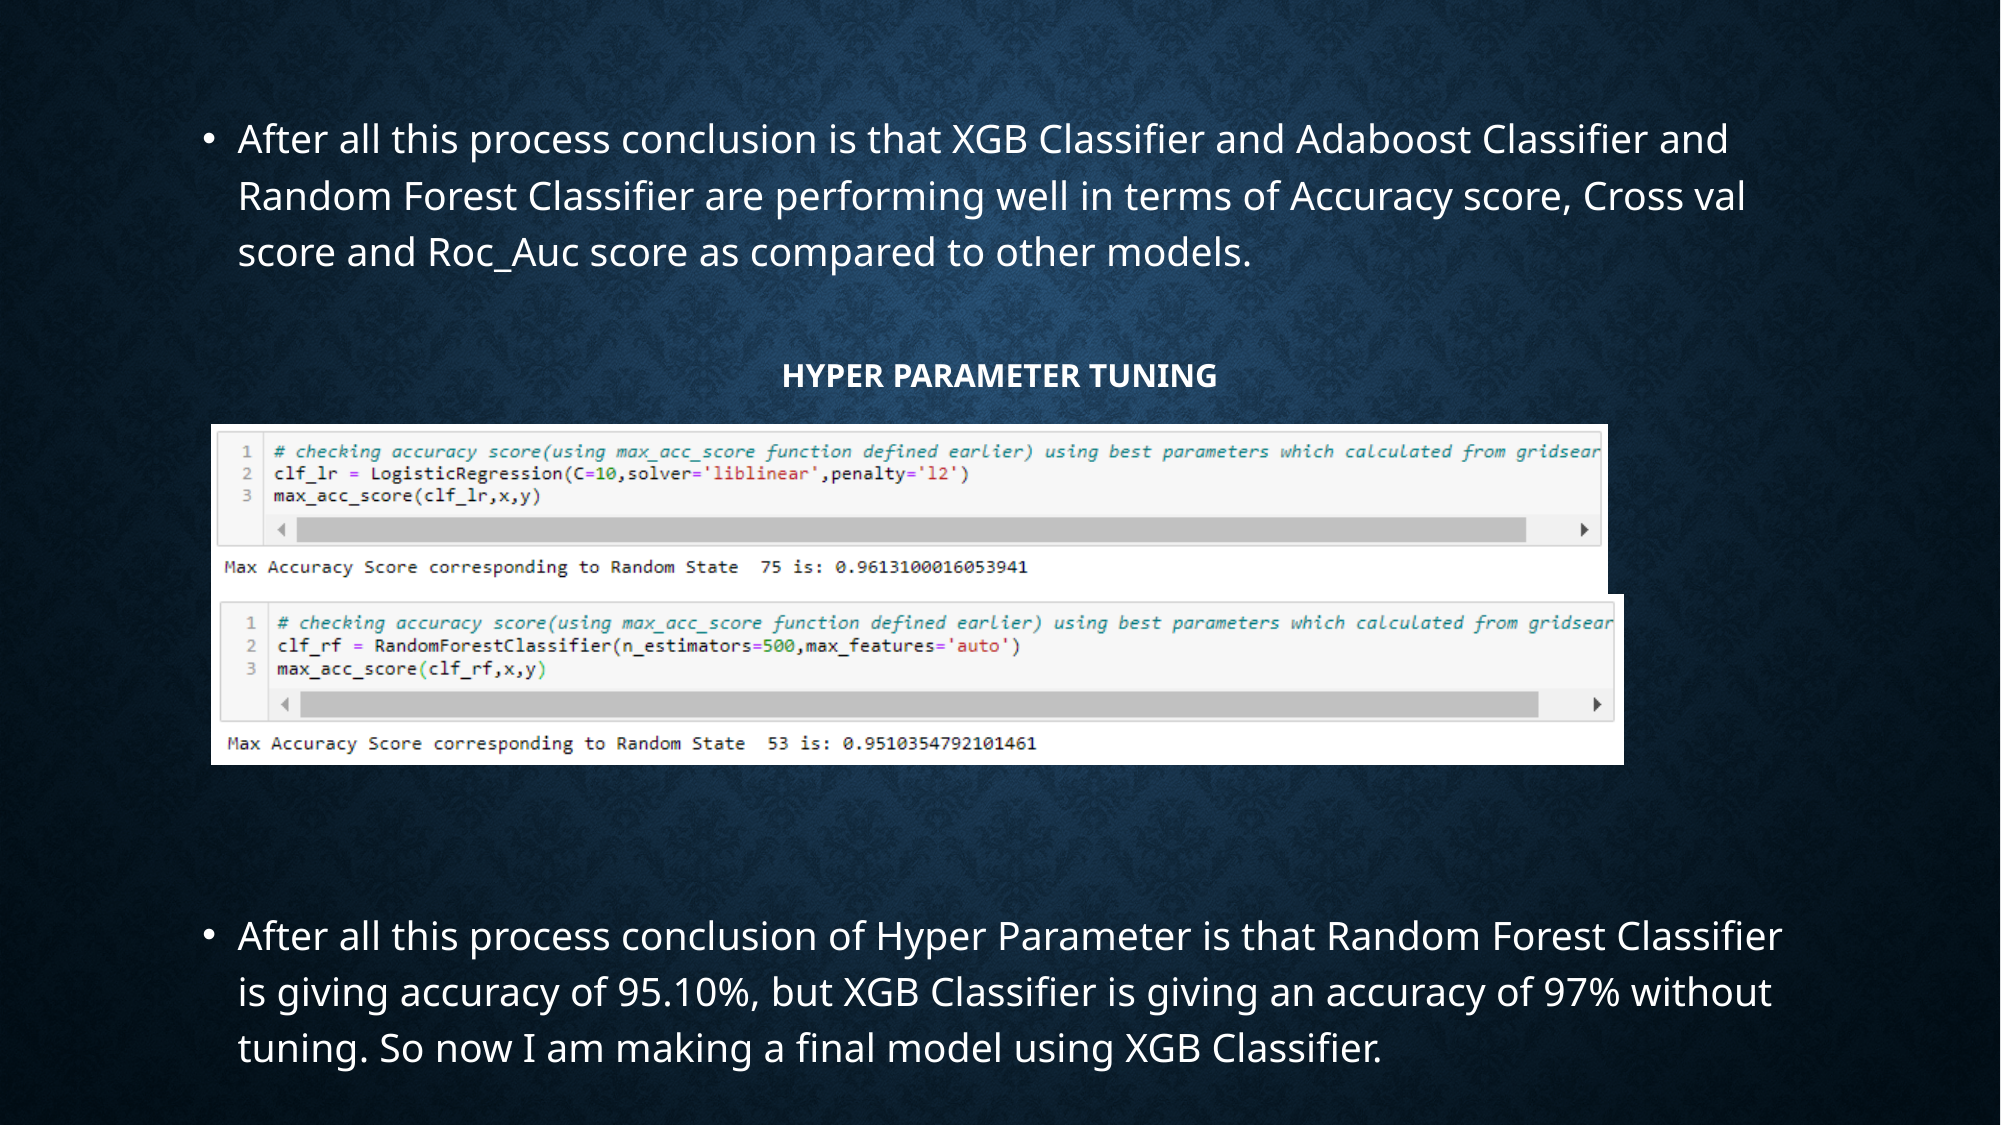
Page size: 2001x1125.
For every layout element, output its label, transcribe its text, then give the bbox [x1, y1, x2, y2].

picture [211, 423, 1624, 765]
list After all this process conclusion is that XGB Classifier and Adaboost Classifier and Random Forest Classifier are performing well in terms of Accuracy score, Cross val score and Roc_Auc score as compared to other models. After all this process conclusion of Hyper Parameter is that Random Forest Classifier is giving accuracy of 95.10%, but XGB Classifier is giving an accuracy of 97% without tuning. So now I am making a final model using XGB Classifier. [187, 31, 1813, 1082]
